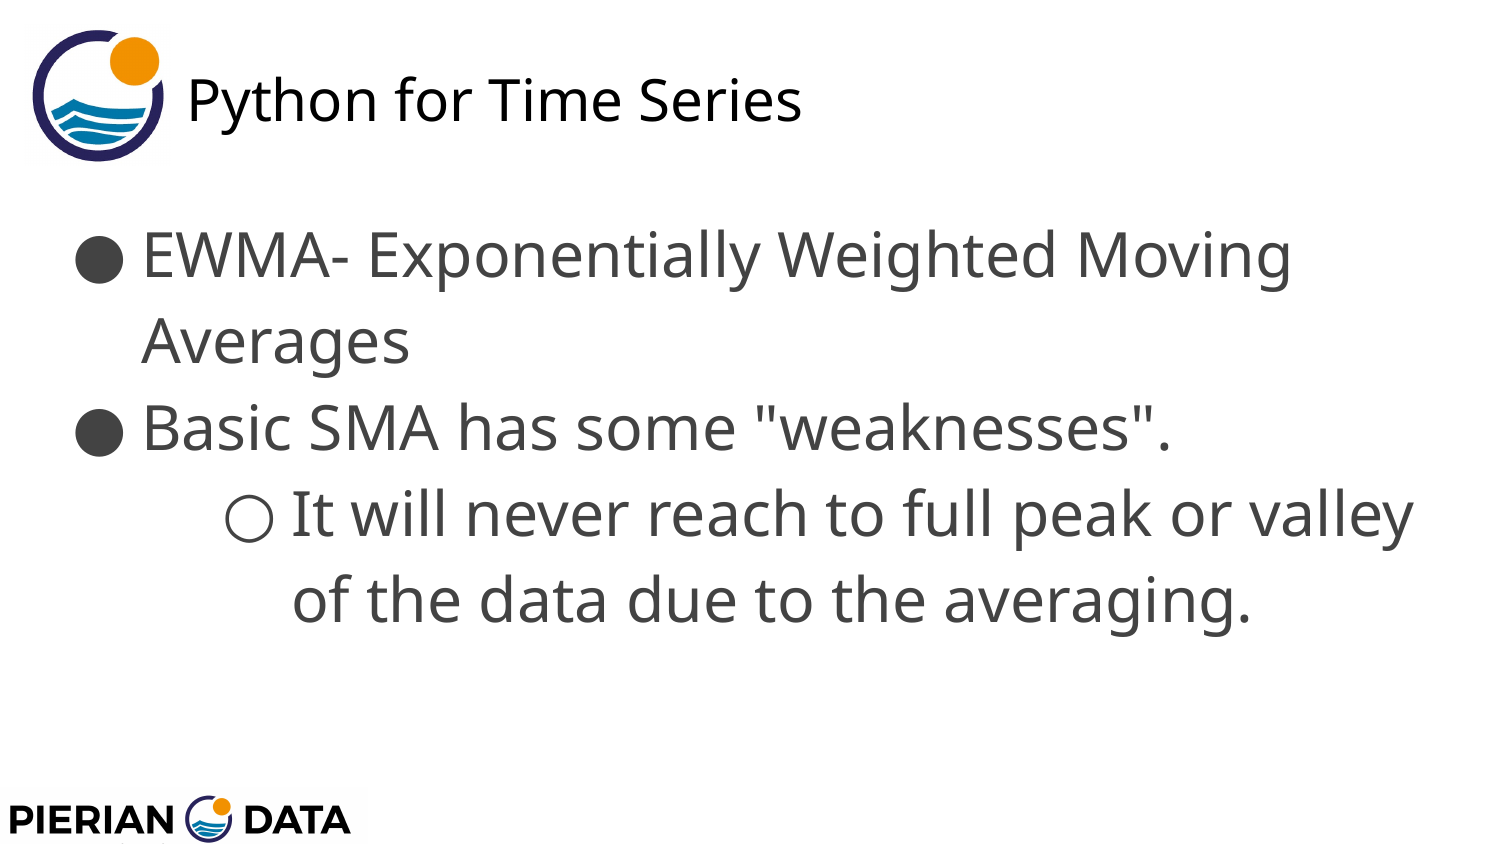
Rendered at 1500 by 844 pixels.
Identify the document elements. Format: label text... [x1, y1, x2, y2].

title Python for Time Series [176, 48, 1449, 143]
list EWMA- Exponentially Weighted Moving Averages Basic SMA has some "weaknesses". It will never reach to full peak or valley of the data due to the averaging. [51, 189, 1449, 750]
picture [0, 787, 368, 844]
picture [24, 24, 172, 167]
